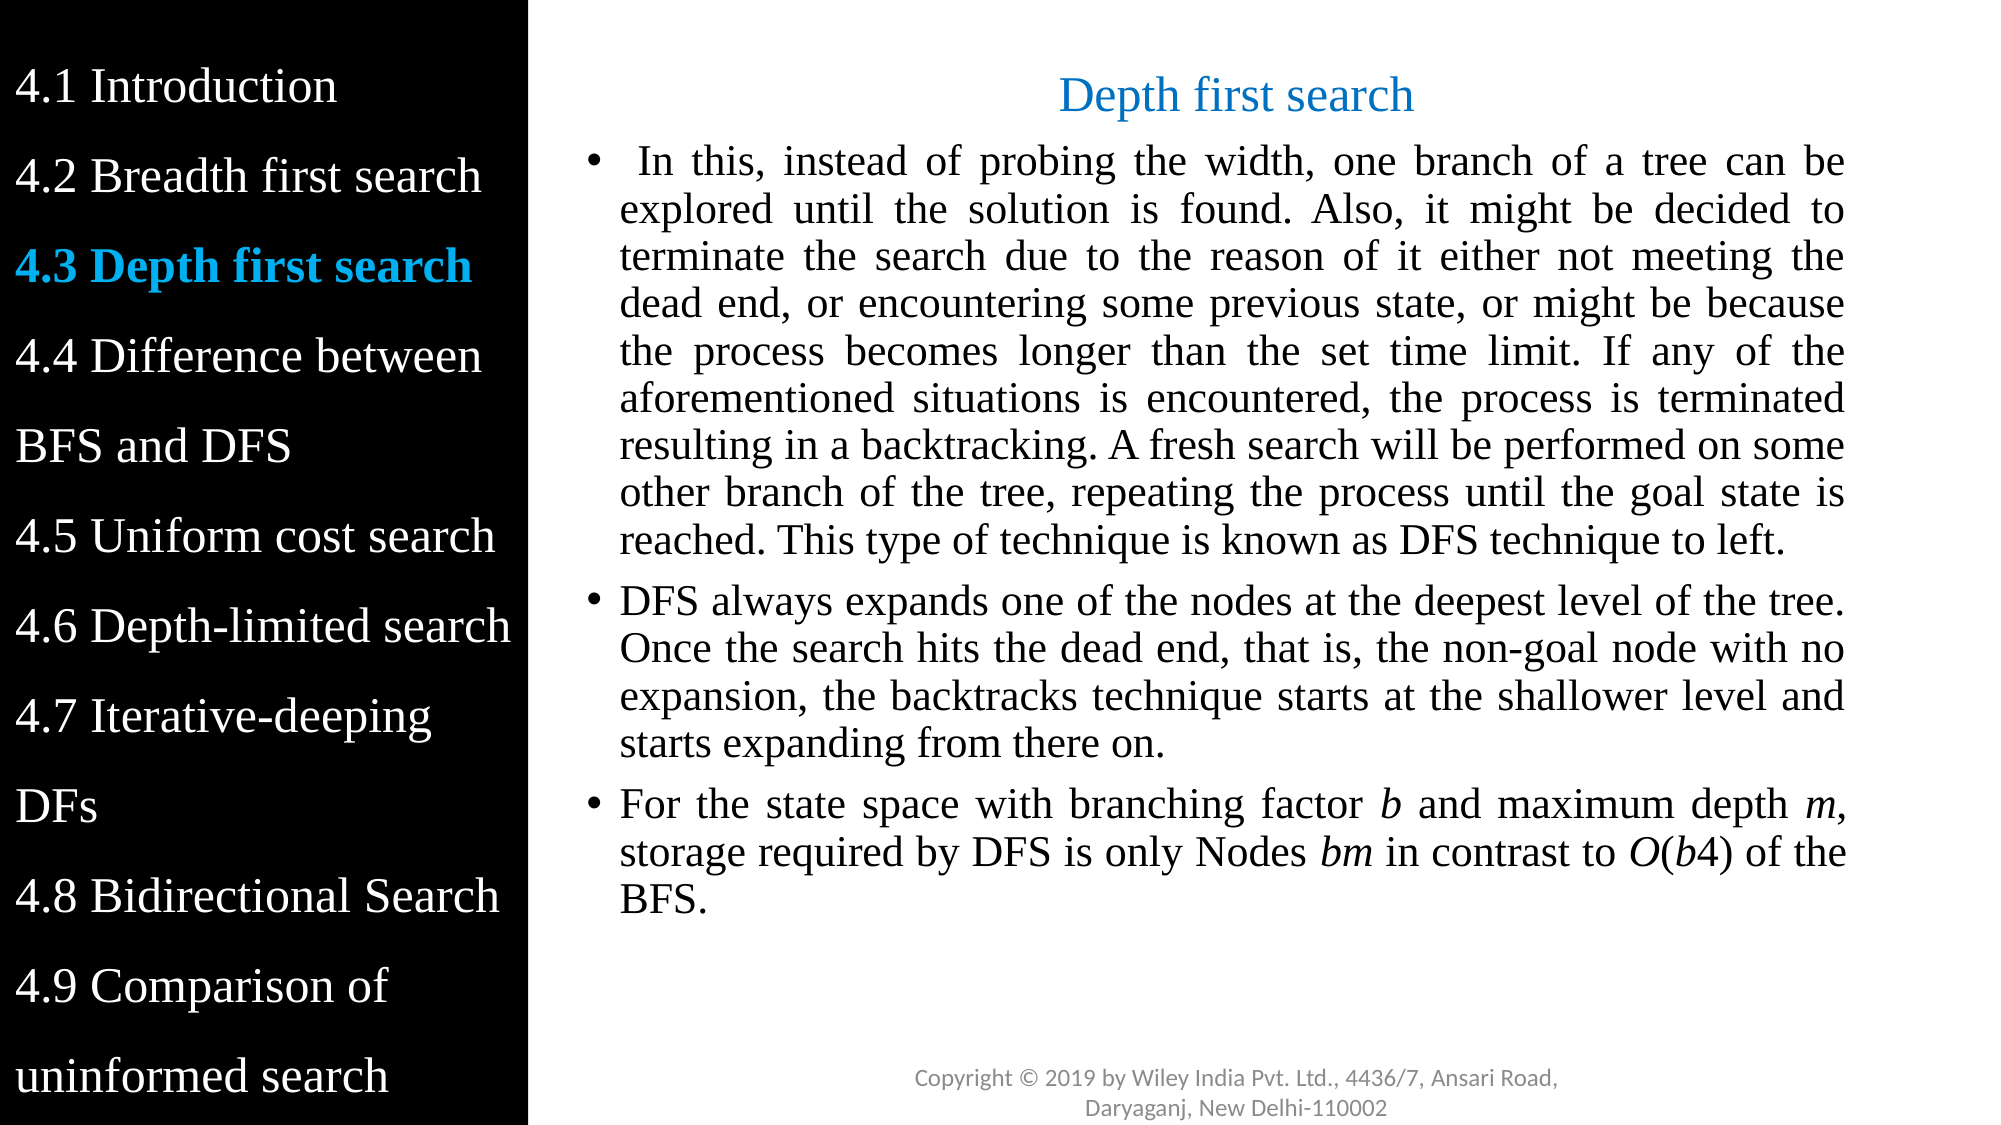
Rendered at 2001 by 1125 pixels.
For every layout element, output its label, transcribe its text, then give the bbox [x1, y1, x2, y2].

footer Copyright © 2019 by Wiley India Pvt. Ltd., 4436/7, Ansari Road, Daryaganj, New Delhi-110002 [899, 1061, 1575, 1122]
list In this, instead of probing the width, one branch of a tree can be explored until the solution is found. Also, it might be decided to terminate the search due to the reason of it either not meeting the dead end, or encountering some previous state, or might be because the process becomes longer than the set time limit. If any of the aforementioned situations is encountered, the process is terminated resulting in a backtracking. A fresh search will be performed on some other branch of the tree, repeating the process until the goal state is reached. This type of technique is known as DFS technique to left. DFS always expands one of the nodes at the deepest level of the tree. Once the search hits the dead end, that is, the non-goal node with no expansion, the backtracks technique starts at the shallower level and starts expanding from there on. For the state space with branching factor b and maximum depth m, storage required by DFS is only Nodes bm in contrast to O(b4) of the BFS. [571, 130, 1863, 1014]
text_box 4.1 Introduction 4.2 Breadth first search 4.3 Depth first search 4.4 Difference between BFS and DFS 4.5 Uniform cost search 4.6 Depth-limited search 4.7 Iterative-deeping DFs 4.8 Bidirectional Search 4.9 Comparison of uninformed search [0, 0, 529, 1125]
title Depth first search [610, 59, 1863, 130]
